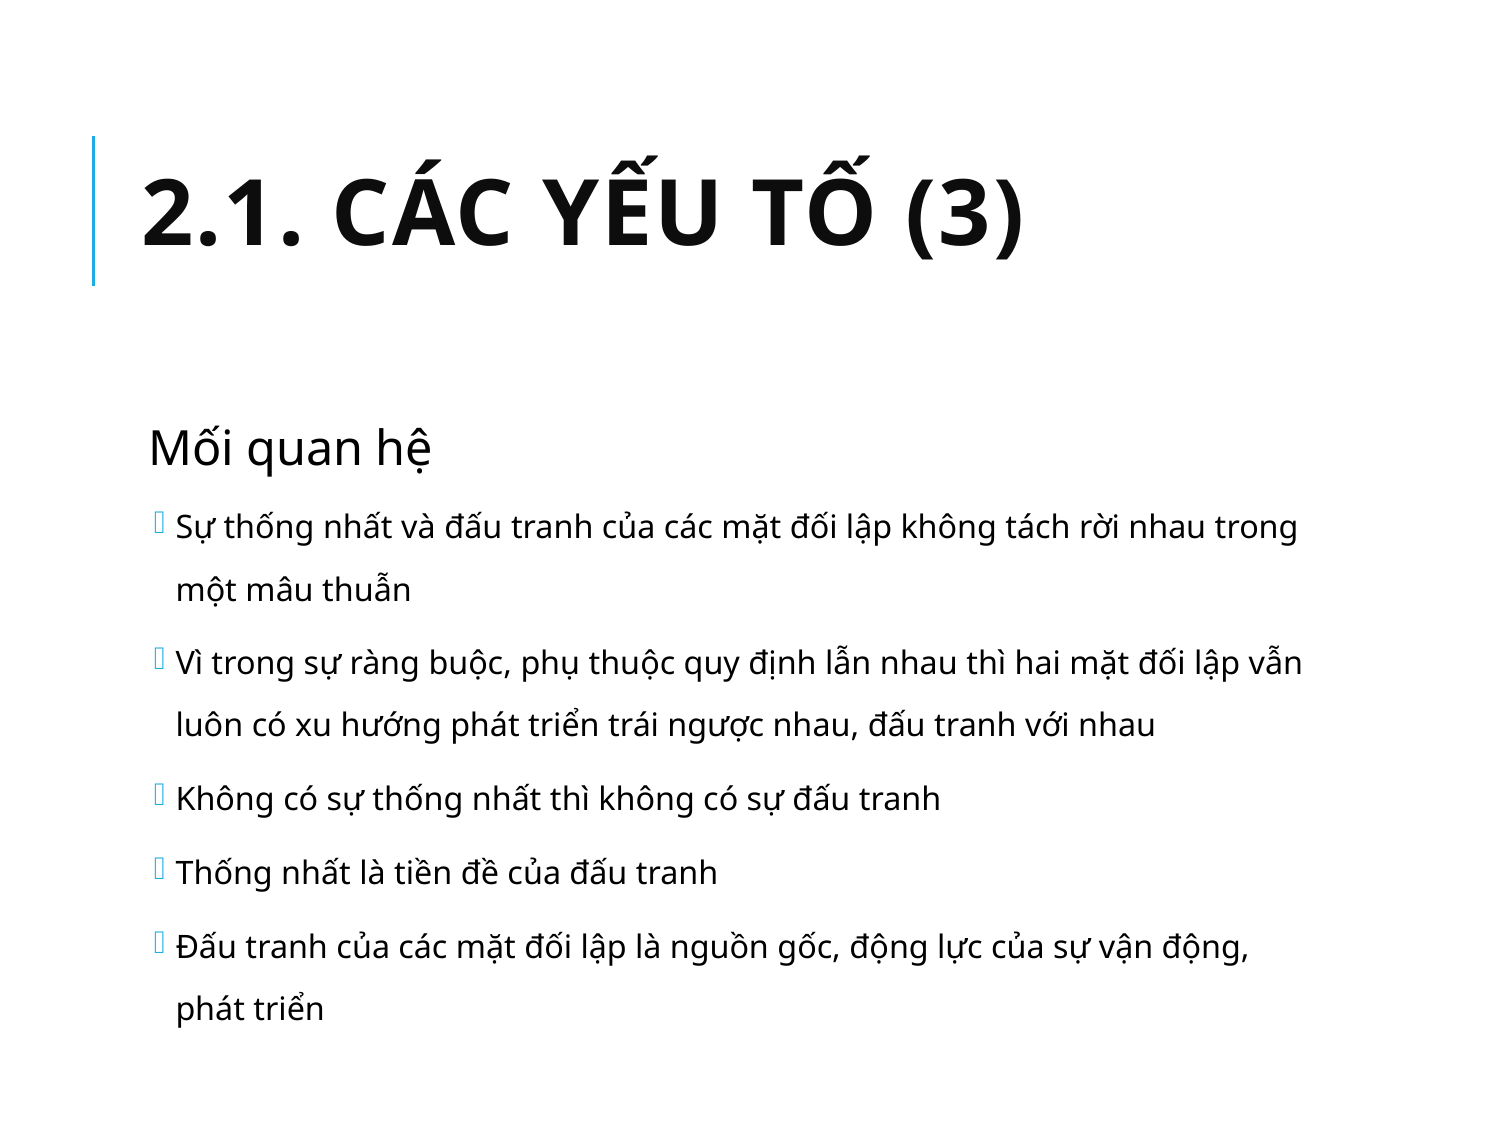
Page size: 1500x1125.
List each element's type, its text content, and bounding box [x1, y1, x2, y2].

list Mối quan hệ Sự thống nhất và đấu tranh của các mặt đối lập không tách rời nhau trong một mâu thuẫn Vì trong sự ràng buộc, phụ thuộc quy định lẫn nhau thì hai mặt đối lập vẫn luôn có xu hướng phát triển trái ngược nhau, đấu tranh với nhau Không có sự thống nhất thì không có sự đấu tranh Thống nhất là tiền đề của đấu tranh Đấu tranh của các mặt đối lập là nguồn gốc, động lực của sự vận động, phát triển [126, 375, 1322, 1035]
title 2.1. Các yếu tố (3) [126, 96, 1322, 342]
